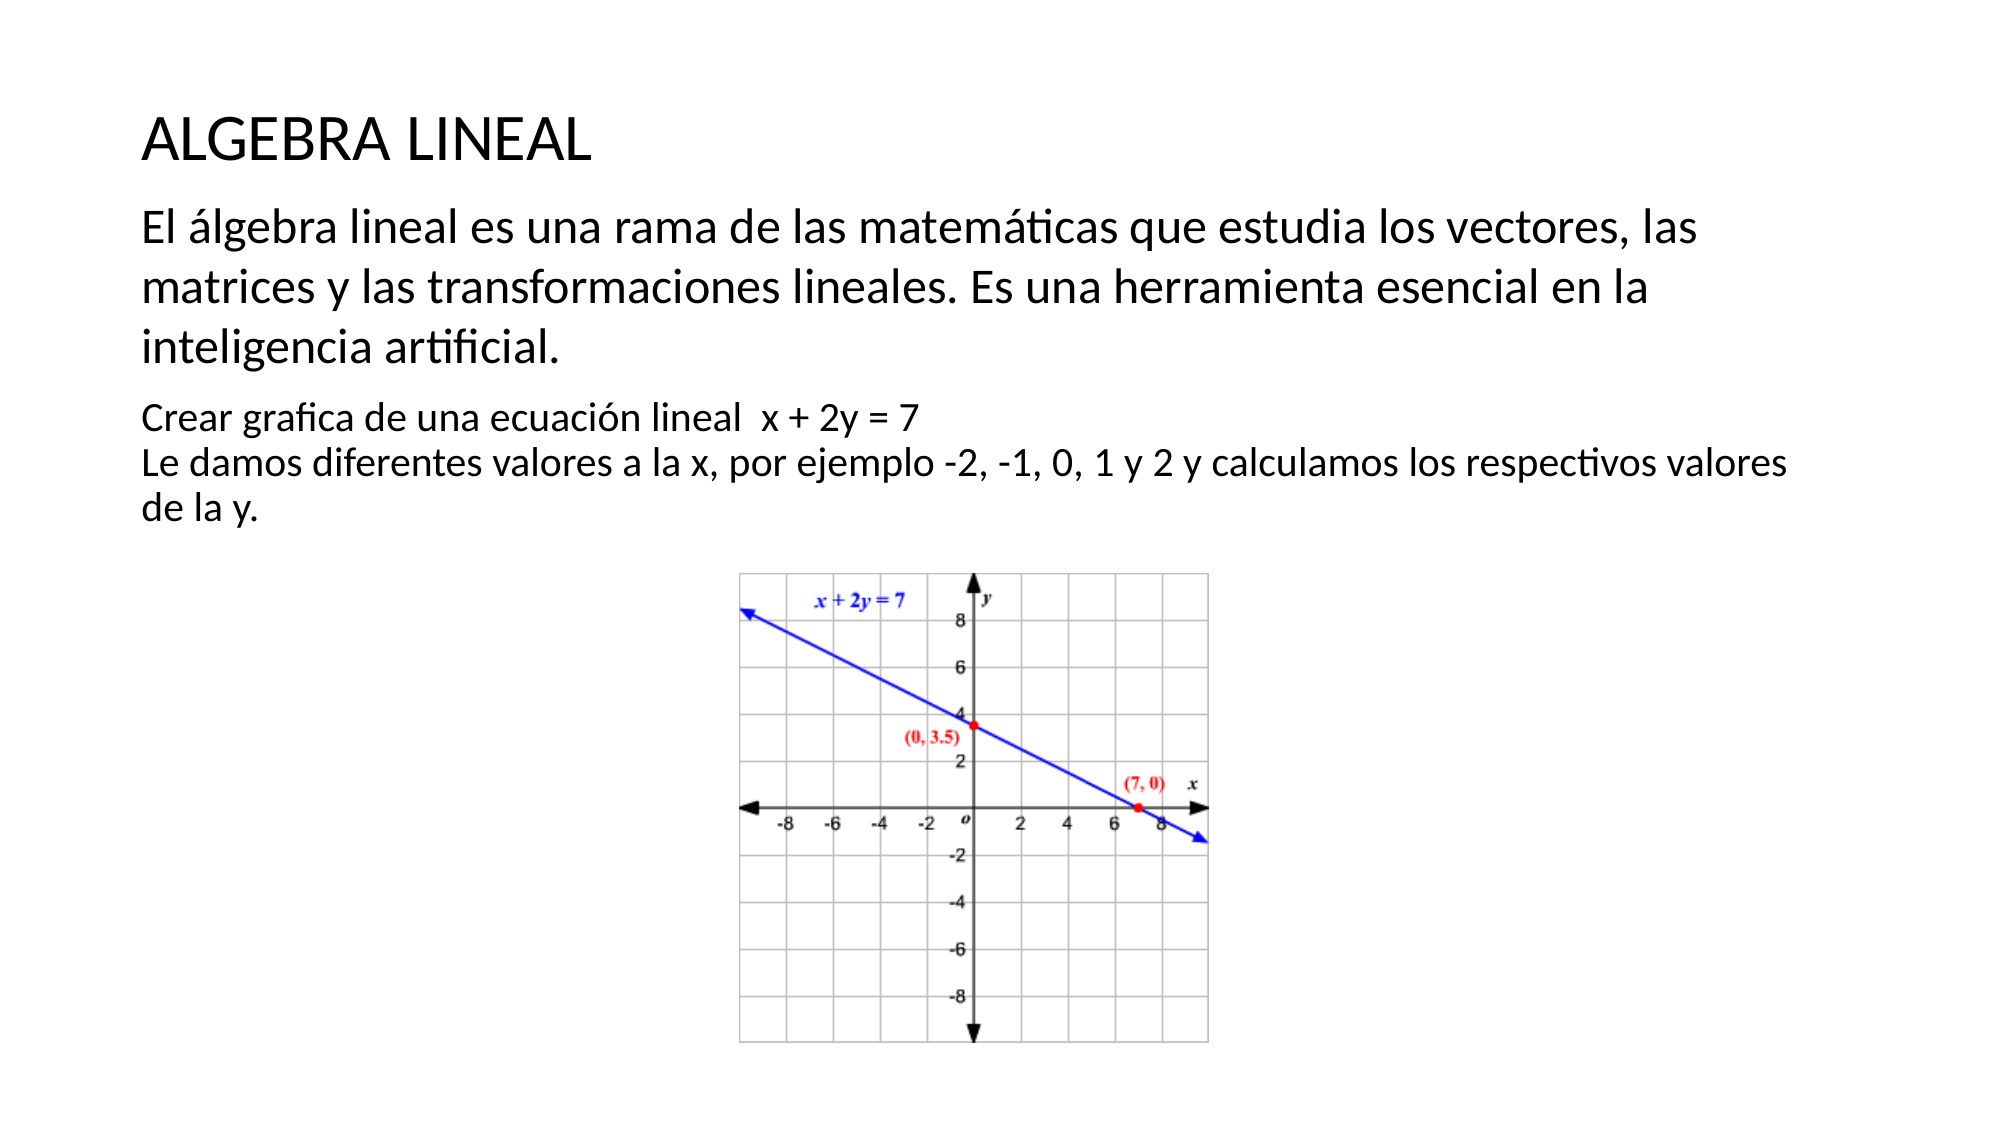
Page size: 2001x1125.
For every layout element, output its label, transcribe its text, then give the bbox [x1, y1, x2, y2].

title Crear grafica de una ecuación lineal x + 2y = 7 Le damos diferentes valores a la x, por ejemplo -2, -1, 0, 1 y 2 y calculamos los respectivos valores de la y. [126, 406, 1852, 521]
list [739, 573, 1209, 1043]
text_box ALGEBRA LINEAL [126, 86, 705, 182]
text_box El álgebra lineal es una rama de las matemáticas que estudia los vectores, las matrices y las transformaciones lineales. Es una herramienta esencial en la inteligencia artificial. [126, 185, 1874, 381]
